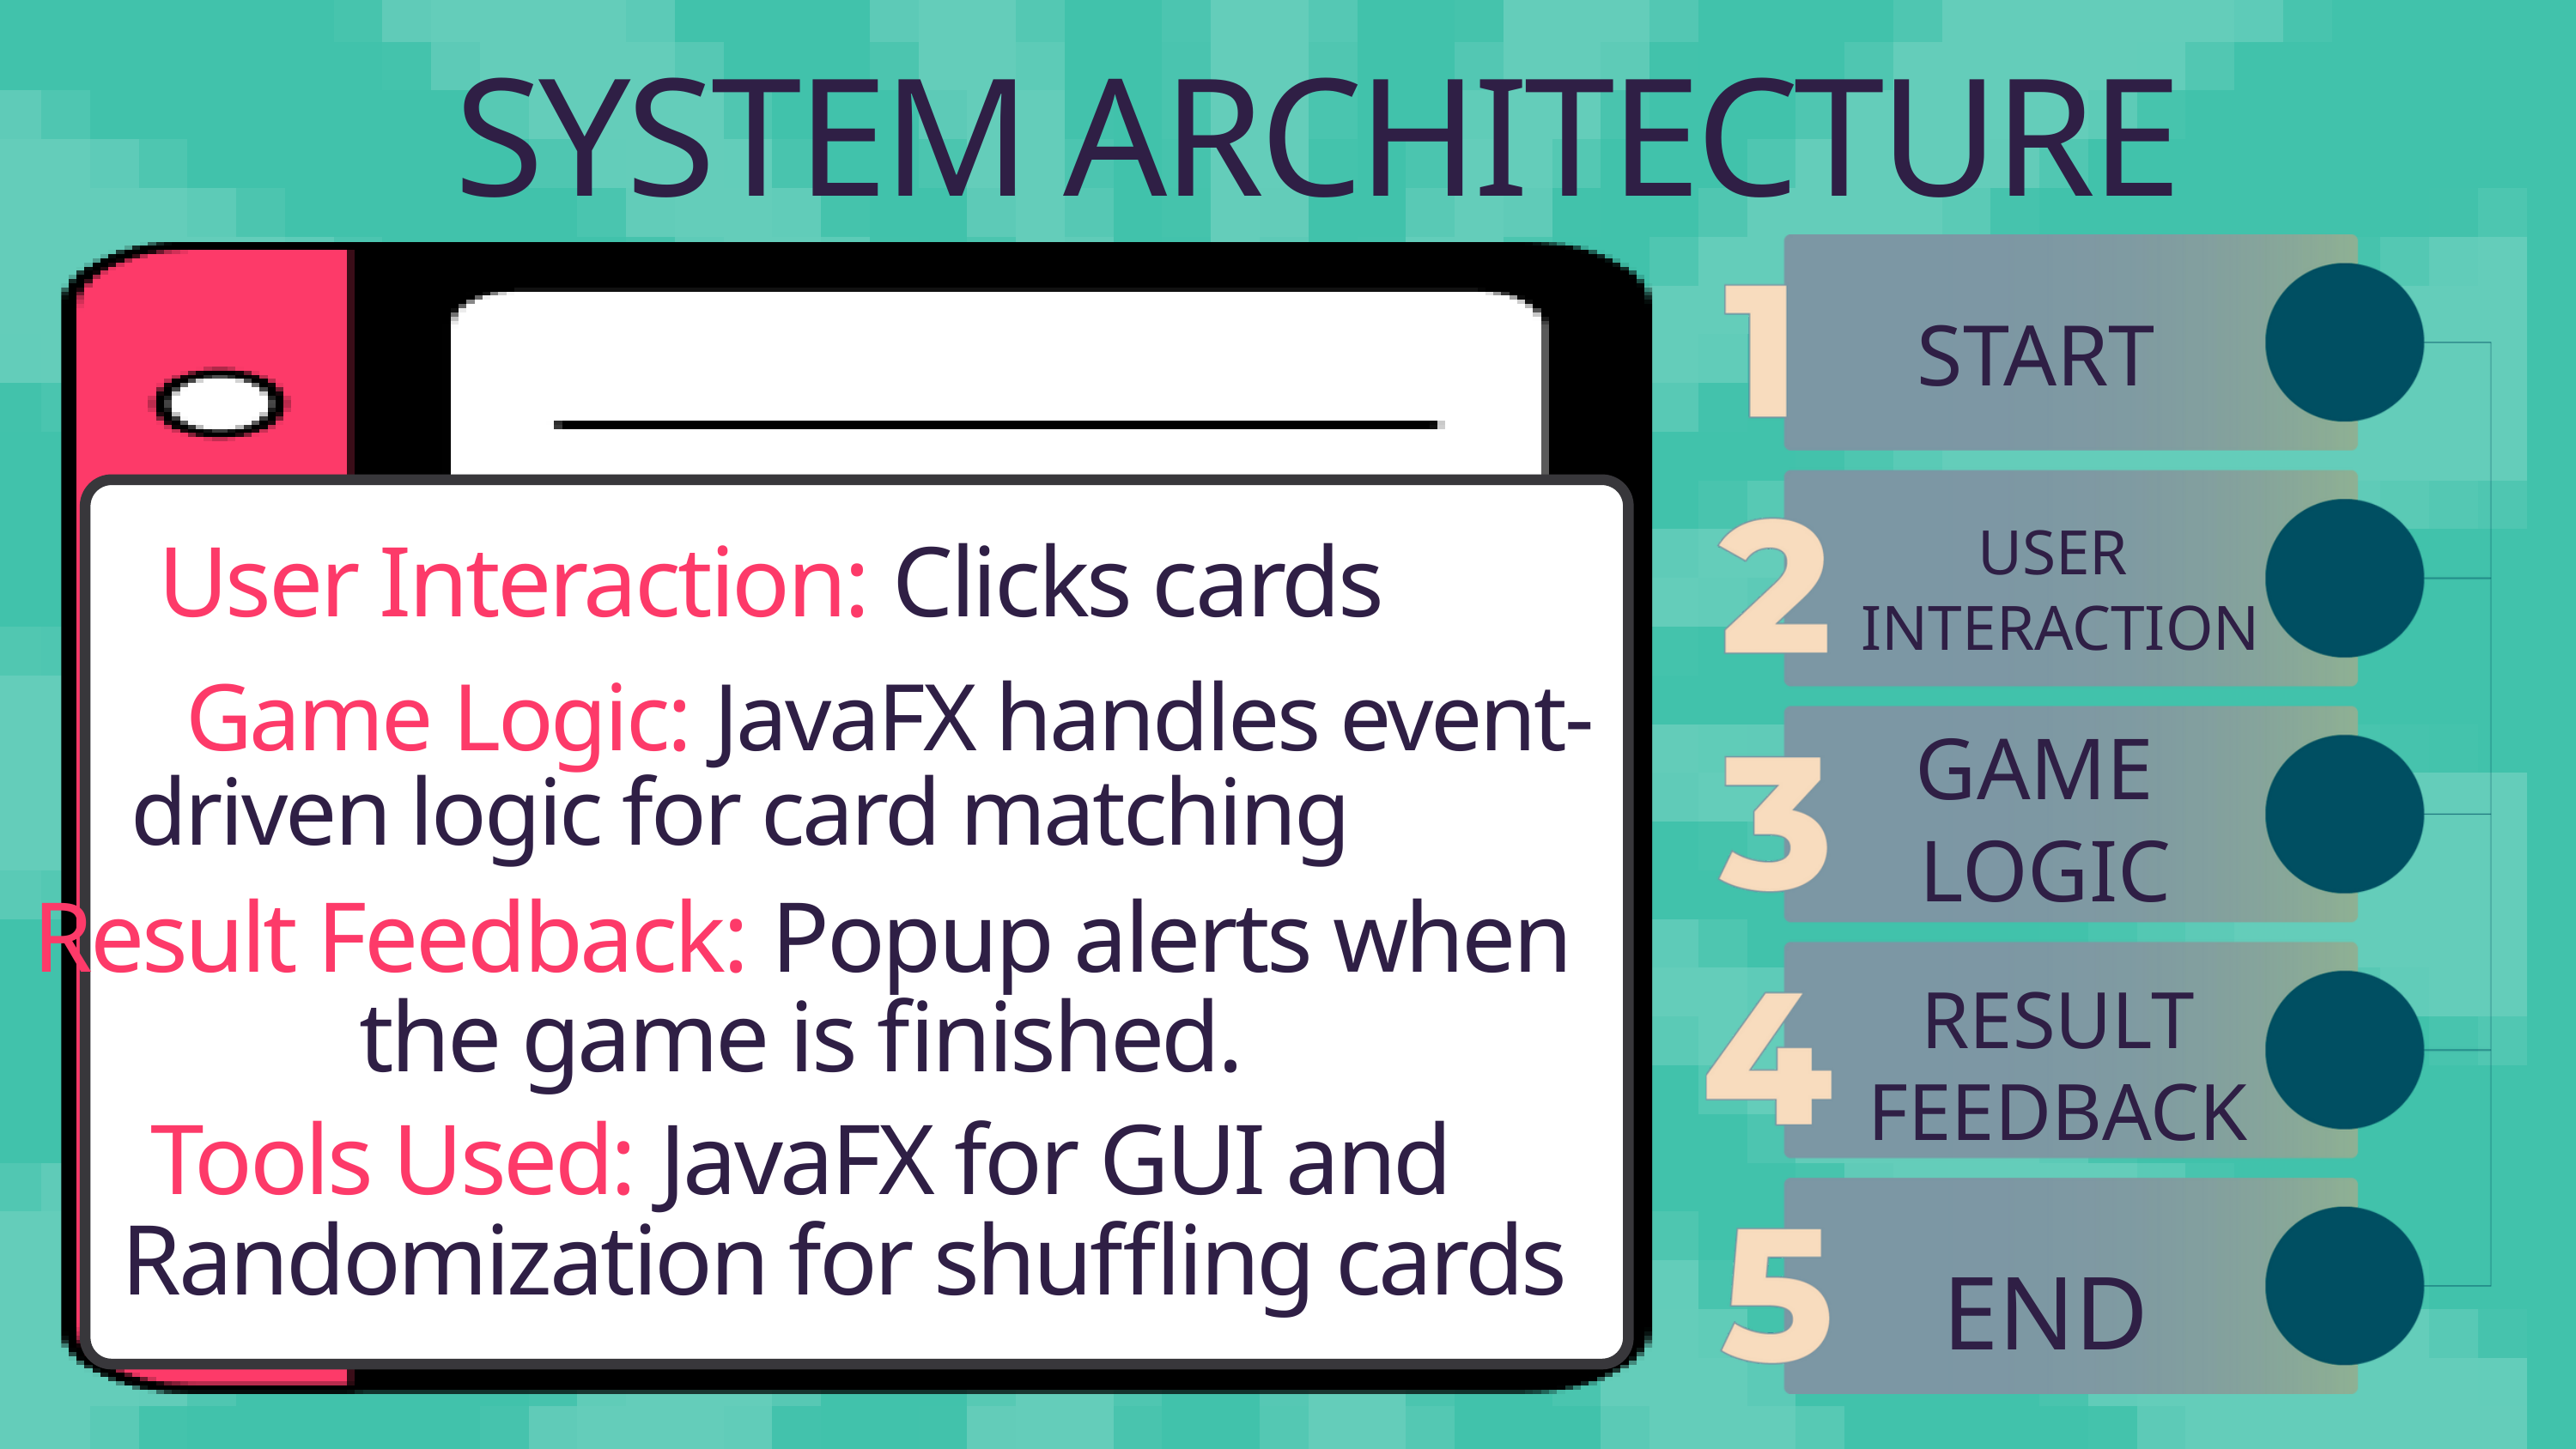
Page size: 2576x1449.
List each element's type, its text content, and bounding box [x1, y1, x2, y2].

text_box Tools Used: JavaFX for GUI and Randomization for shuffling cards [1303, 1113, 1629, 1315]
text_box Tools Used: JavaFX for GUI and Randomization for shuffling cards [61, 1113, 410, 1315]
text_box SYSTEM ARCHITECTURE [171, 89, 2466, 229]
text_box User Interaction: Clicks cards [18, 554, 410, 637]
text_box [61, 242, 410, 554]
text_box [61, 637, 79, 890]
text_box GAME LOGIC [1850, 714, 2242, 919]
text_box USER INTERACTION [1850, 511, 2272, 664]
text_box [61, 1315, 410, 1394]
text_box RESULT FEEDBACK [1850, 973, 2267, 1157]
text_box Game Logic: JavaFX handles event-driven logic for card matching [125, 674, 410, 890]
text_box Result Feedback: Popup alerts when the game is finished. [18, 890, 410, 1092]
text_box [0, 0, 2576, 1449]
text_box Result Feedback: Popup alerts when the game is finished. [1303, 890, 1586, 1092]
text_box START [1893, 285, 2180, 403]
text_box END [1941, 1228, 2150, 1370]
text_box User Interaction: Clicks cards [1303, 554, 1524, 637]
text_box [1705, 234, 2492, 1394]
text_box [414, 150, 1300, 1449]
text_box [1303, 959, 1653, 1394]
text_box Game Logic: JavaFX handles event-driven logic for card matching [1303, 674, 1653, 959]
text_box [1303, 242, 1653, 674]
text_box [61, 1092, 79, 1113]
